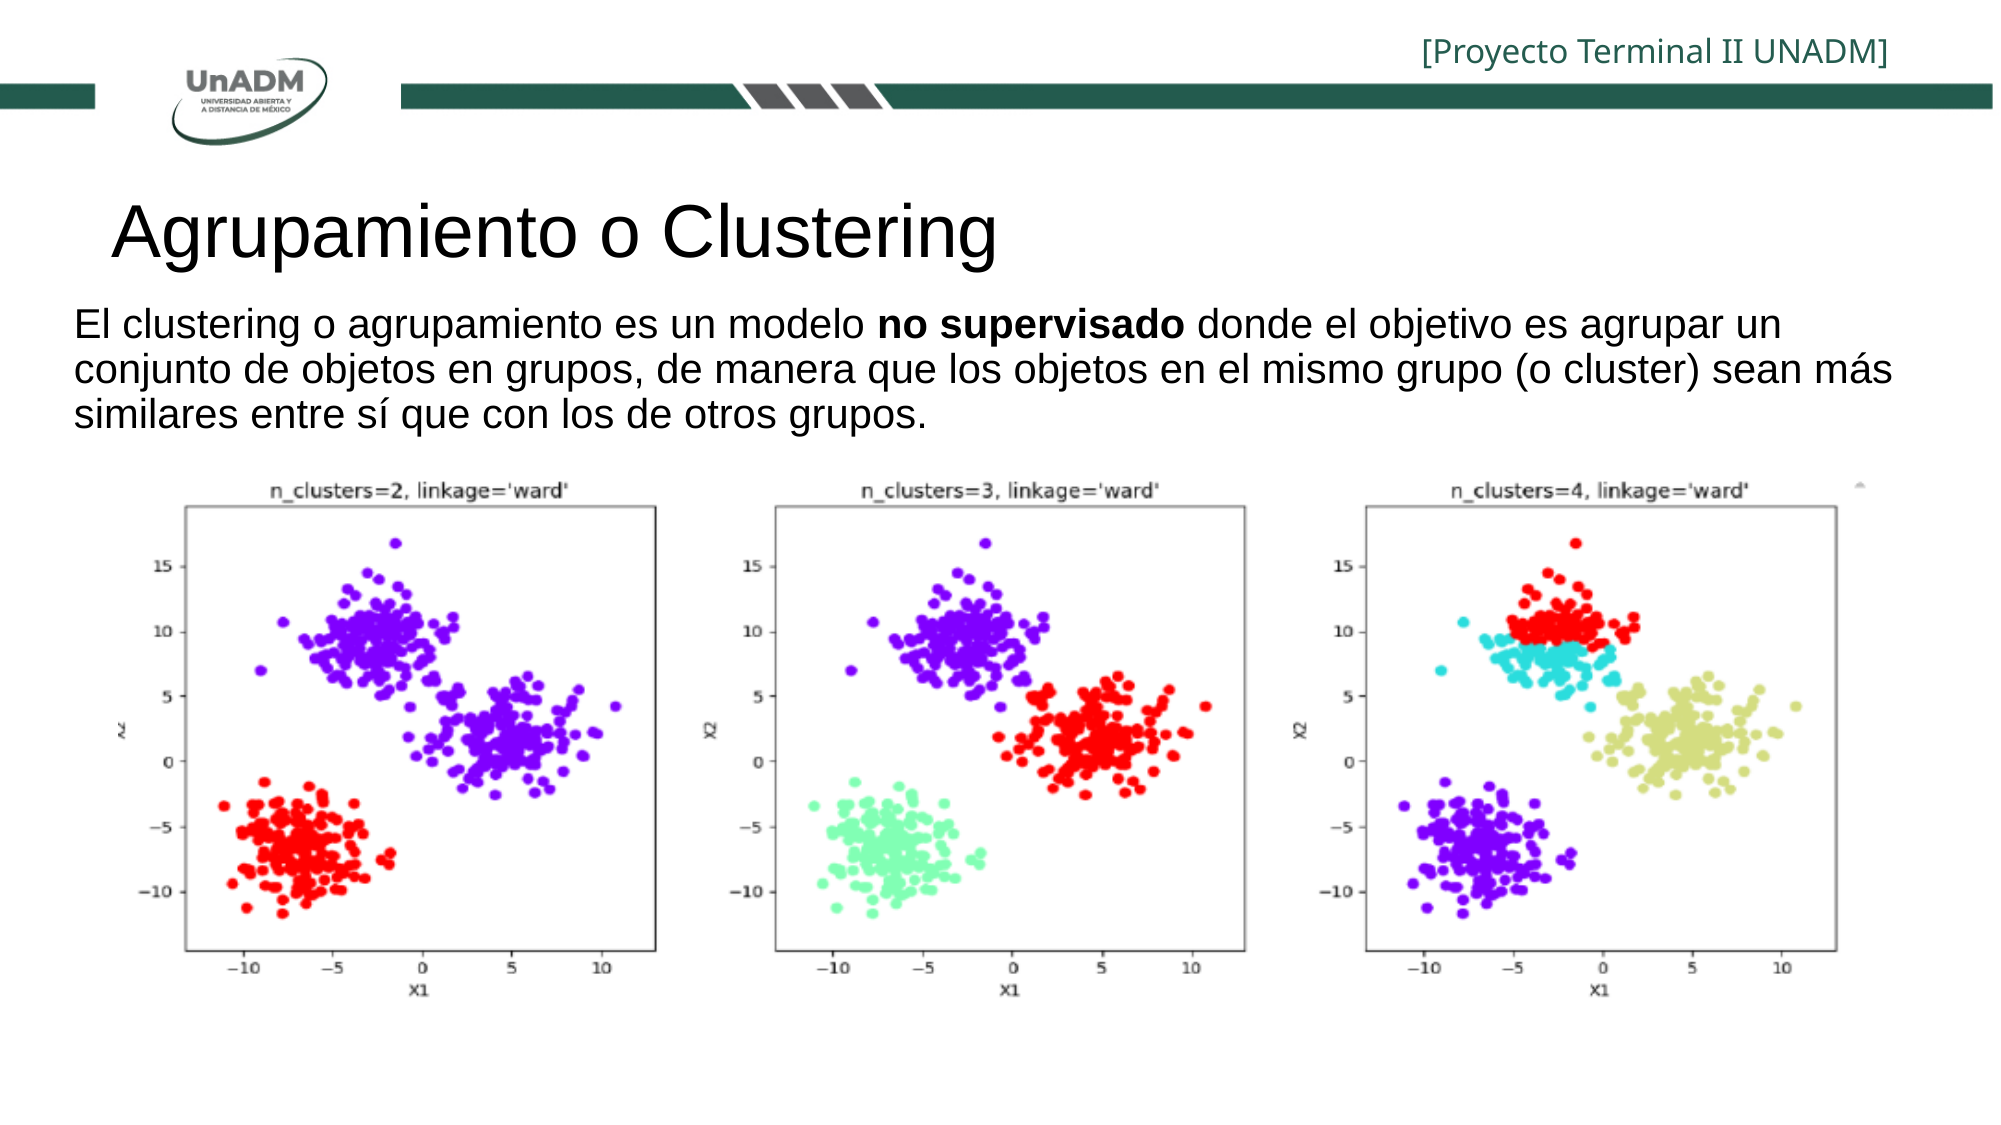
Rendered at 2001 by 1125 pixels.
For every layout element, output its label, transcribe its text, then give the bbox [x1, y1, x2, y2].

text_box [Proyecto Terminal II UNADM] [623, 14, 1905, 91]
picture [0, 0, 2001, 1125]
list El clustering o agrupamiento es un modelo no supervisado donde el objetivo es agrupar un conjunto de objetos en grupos, de manera que los objetos en el mismo grupo (o cluster) sean más similares entre sí que con los de otros grupos. [59, 295, 1949, 443]
title Agrupamiento o Clustering [96, 147, 1890, 295]
